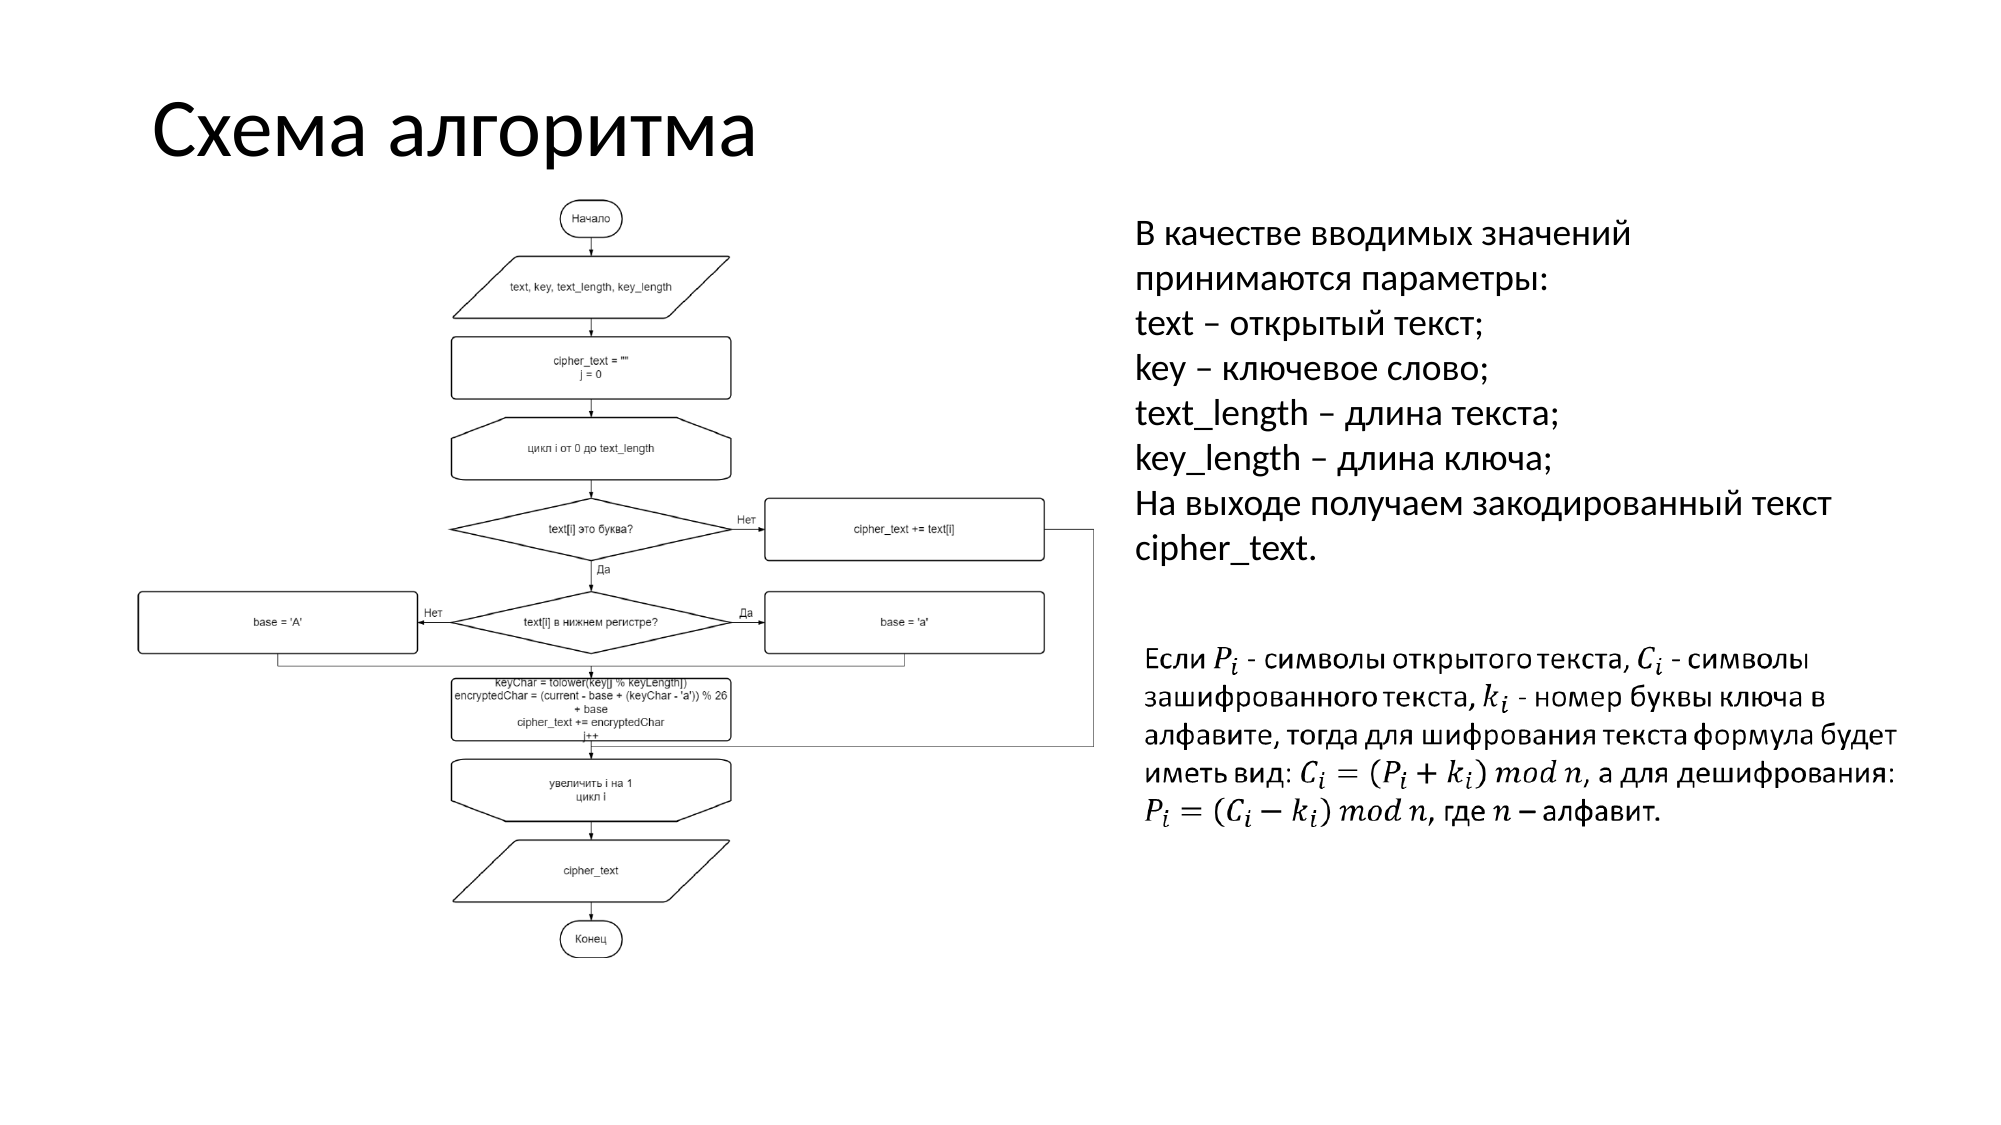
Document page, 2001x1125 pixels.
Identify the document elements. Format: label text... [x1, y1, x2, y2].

text_box [1131, 632, 1947, 876]
title Схема алгоритма [137, 59, 1863, 200]
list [137, 199, 1101, 959]
text_box В качестве вводимых значений принимаются параметры: text – открытый текст; key – ключевое слово; text_length – длина текста; key_length – длина ключа; На выходе получаем закодированный текст cipher_text. [1120, 199, 1863, 620]
